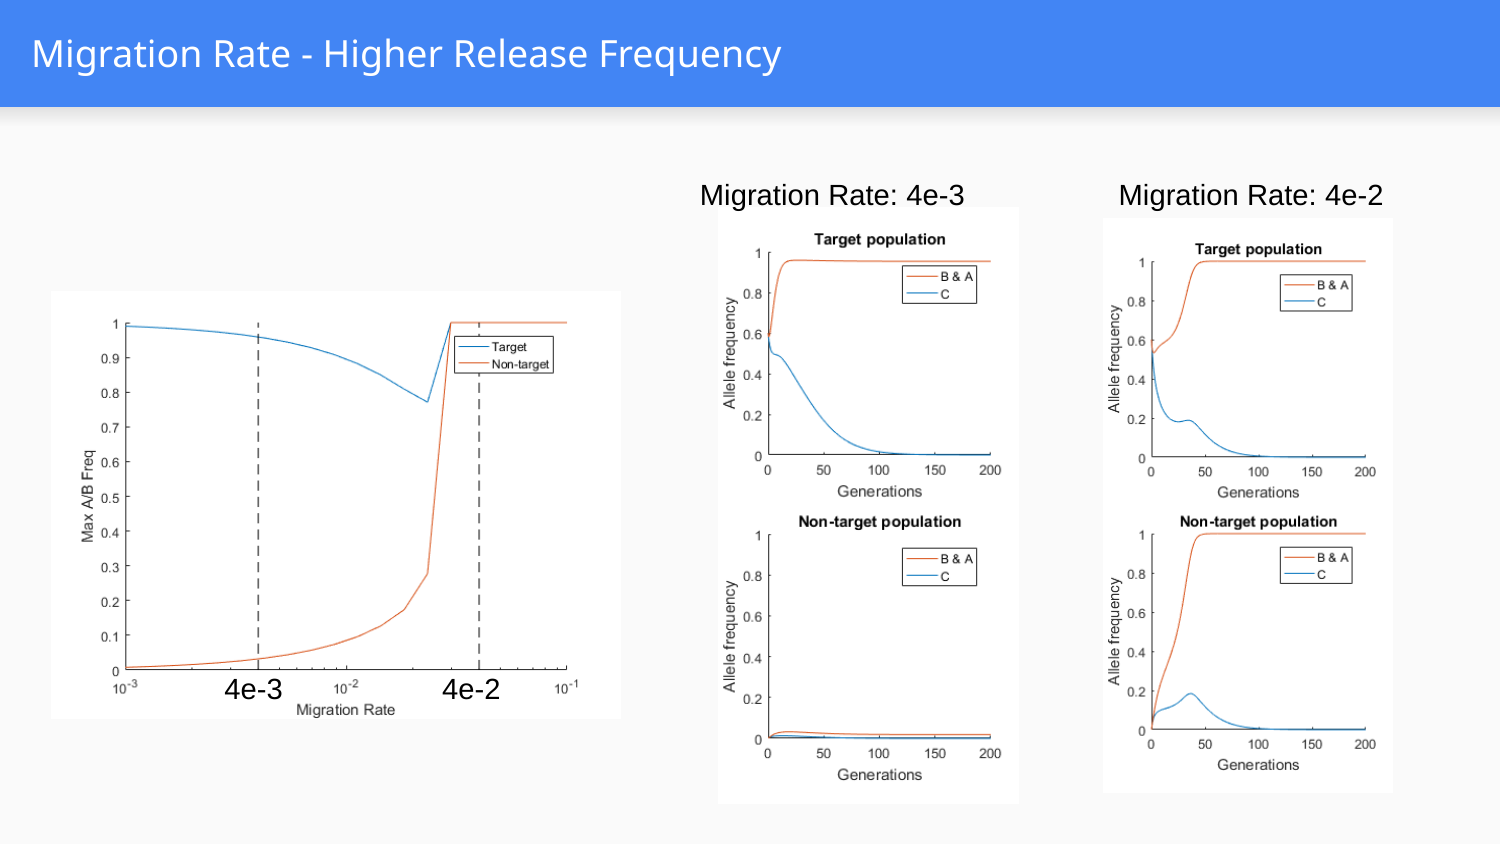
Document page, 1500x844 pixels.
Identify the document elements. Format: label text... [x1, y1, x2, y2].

picture [50, 291, 621, 719]
title Migration Rate - Higher Release Frequency [16, 2, 1464, 102]
text_box Migration Rate: 4e-3 [684, 161, 1013, 218]
picture [1103, 217, 1393, 793]
picture [718, 206, 1019, 804]
text_box Migration Rate: 4e-2 [1103, 161, 1432, 218]
